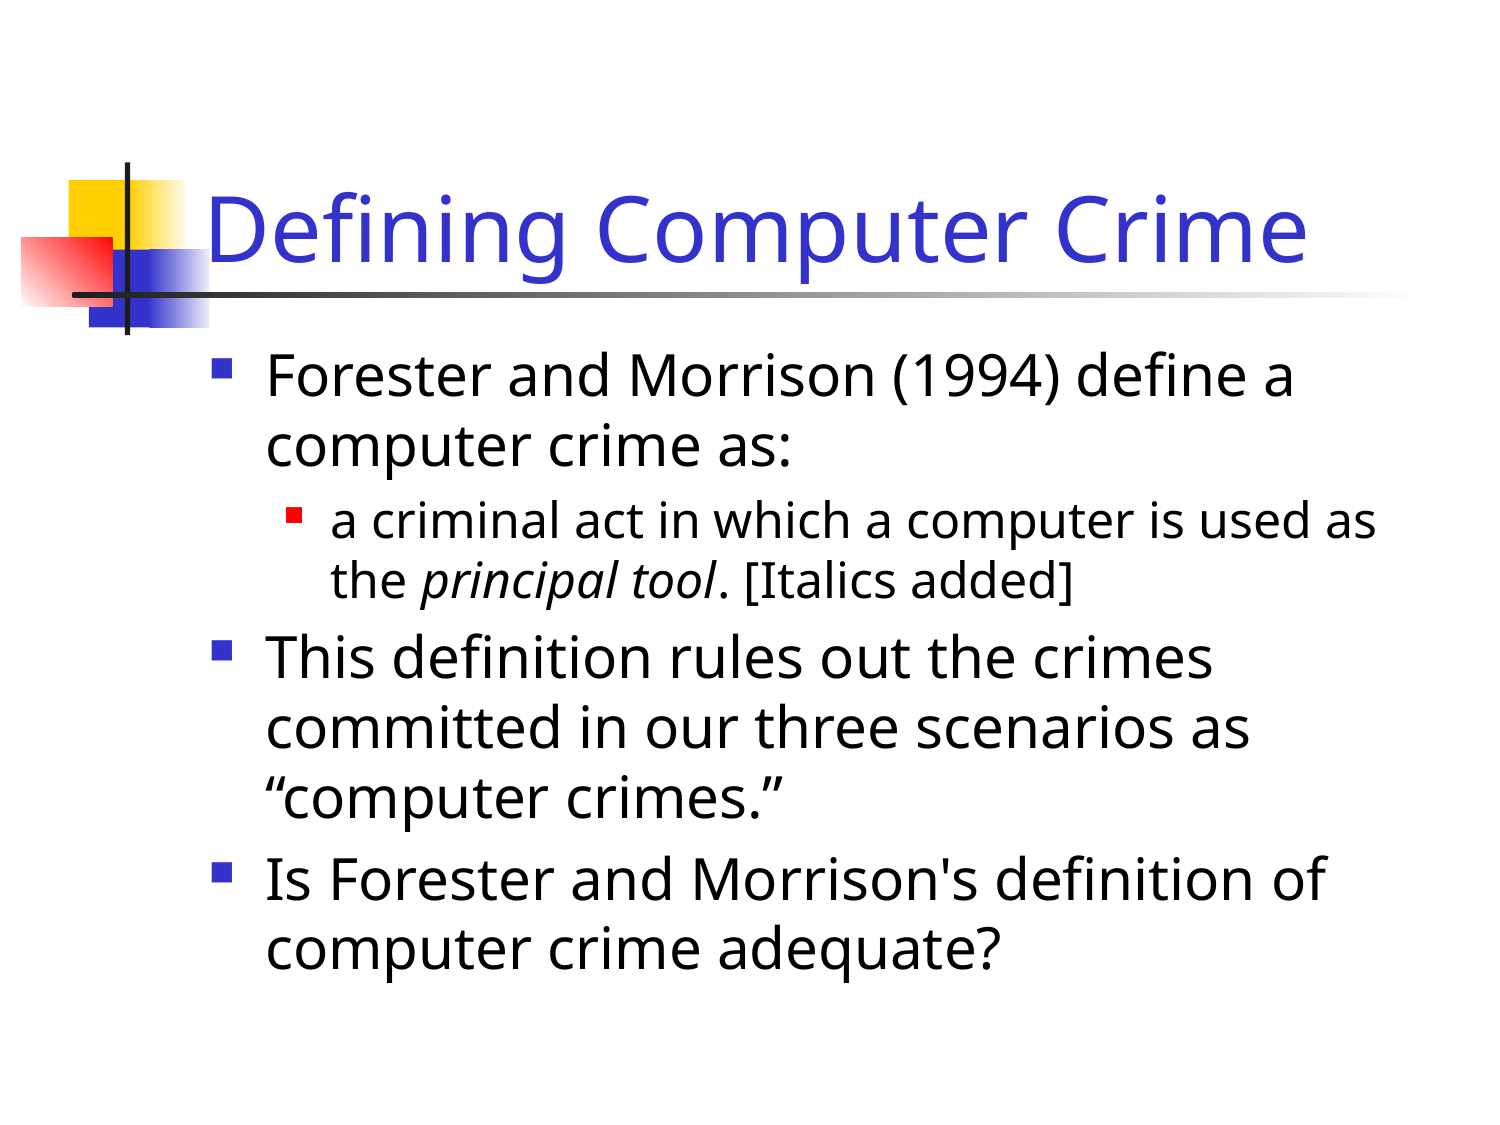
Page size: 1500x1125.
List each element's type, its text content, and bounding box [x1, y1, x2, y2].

title Defining Computer Crime [188, 101, 1468, 289]
list Forester and Morrison (1994) define a computer crime as: a criminal act in which a computer is used as the principal tool. [Italics added] This definition rules out the crimes committed in our three scenarios as “computer crimes.” Is Forester and Morrison's definition of computer crime adequate? [193, 331, 1469, 1006]
